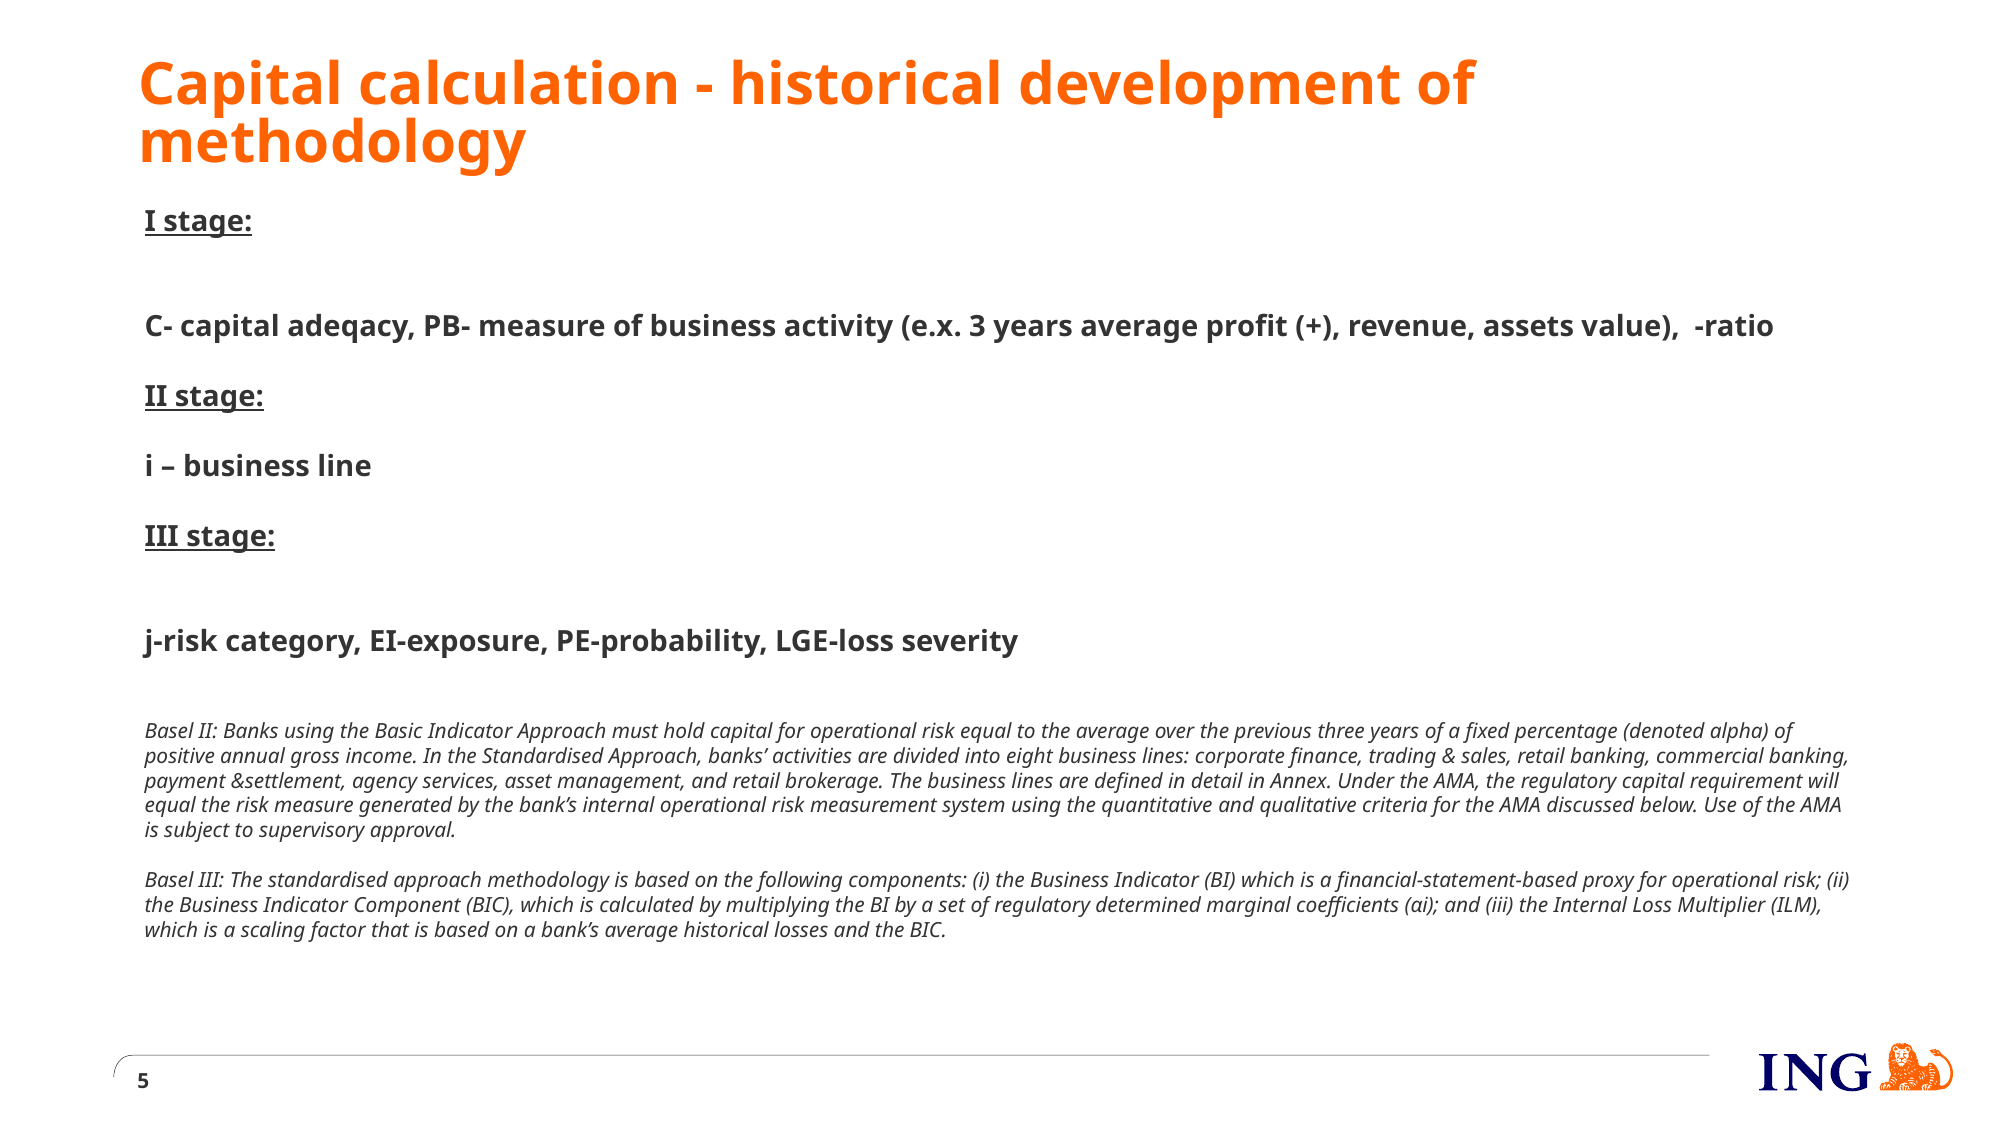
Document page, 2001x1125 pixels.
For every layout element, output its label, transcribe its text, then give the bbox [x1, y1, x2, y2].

slide_number 5 [137, 1065, 219, 1097]
title Capital calculation - historical development of methodology [138, 46, 1858, 187]
